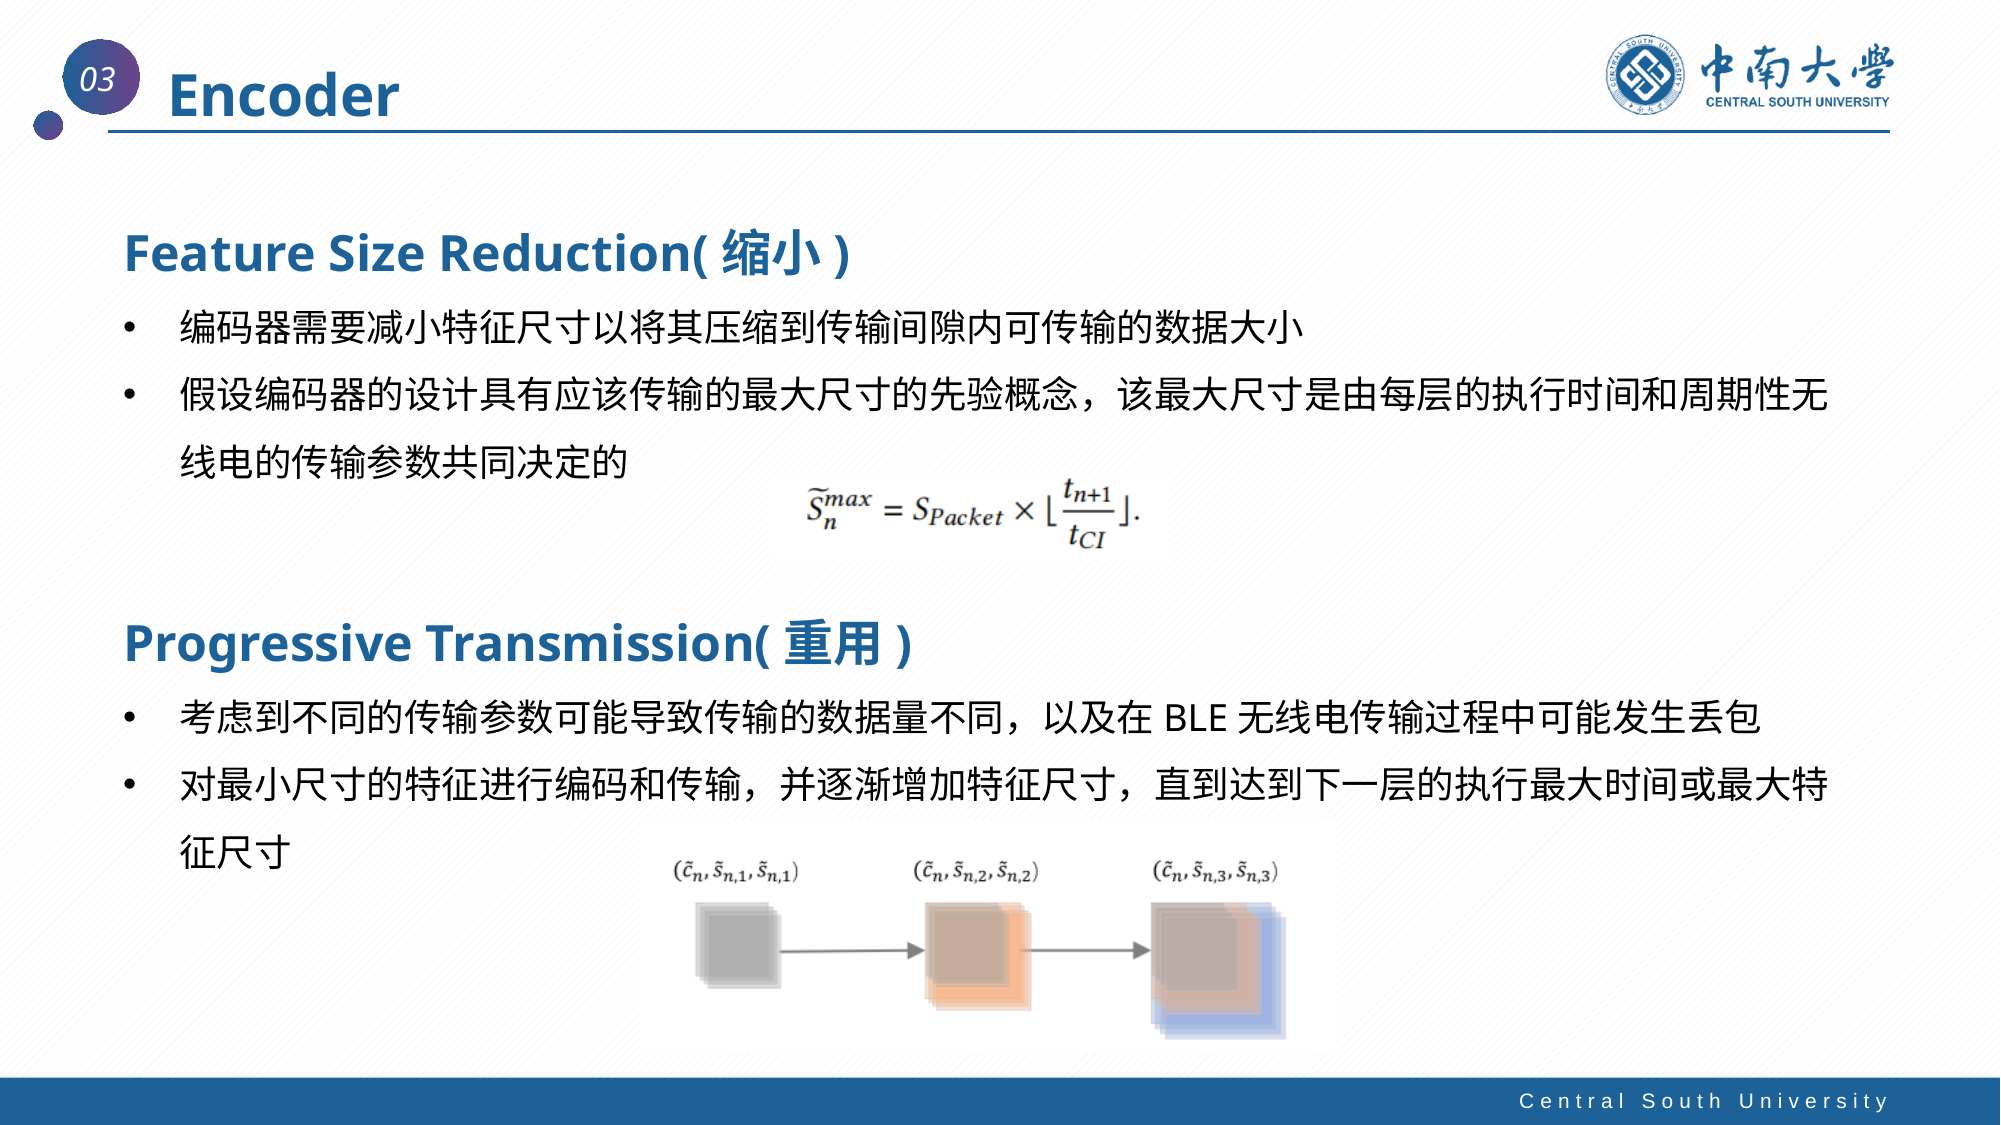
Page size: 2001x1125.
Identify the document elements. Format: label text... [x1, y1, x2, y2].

text_box Central South University [1504, 1080, 1902, 1120]
text_box Encoder [152, 15, 1500, 128]
picture [768, 474, 1170, 562]
text_box Progressive Transmission(重用) 考虑到不同的传输参数可能导致传输的数据量不同，以及在BLE无线电传输过程中可能发生丢包 对最小尺寸的特征进行编码和传输，并逐渐增加特征尺寸，直到达到下一层的执行最大时间或最大特征尺寸 [108, 573, 1868, 886]
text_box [33, 38, 153, 140]
picture [1595, 28, 1907, 121]
text_box Feature Size Reduction(缩小) 编码器需要减小特征尺寸以将其压缩到传输间隙内可传输的数据大小 假设编码器的设计具有应该传输的最大尺寸的先验概念，该最大尺寸是由每层的执行时间和周期性无线电的传输参数共同决定的 [108, 183, 1868, 496]
text_box [0, 1077, 2000, 1125]
picture [640, 820, 1337, 1053]
